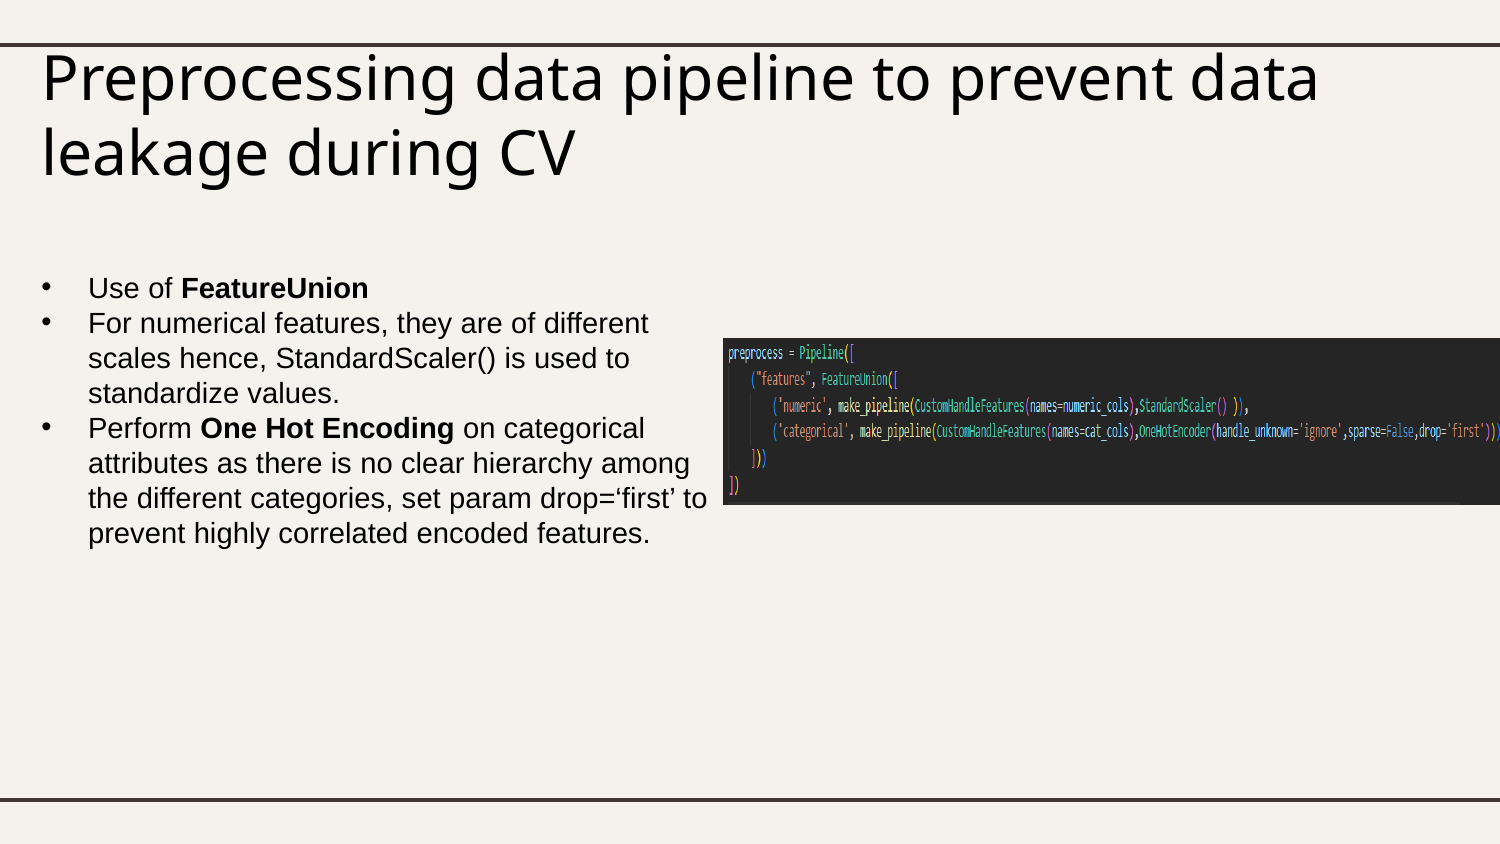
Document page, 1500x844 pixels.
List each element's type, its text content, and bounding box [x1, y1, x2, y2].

subtitle [0, 128, 739, 594]
picture [723, 338, 1500, 506]
title Preprocessing data pipeline to prevent data leakage during CV [26, 77, 1426, 149]
text_box Use of FeatureUnion For numerical features, they are of different scales hence, StandardScaler() is used to standardize values. Perform One Hot Encoding on categorical attributes as there is no clear hierarchy among the different categories, set param drop=‘first’ to prevent highly correlated encoded features. [26, 261, 739, 557]
